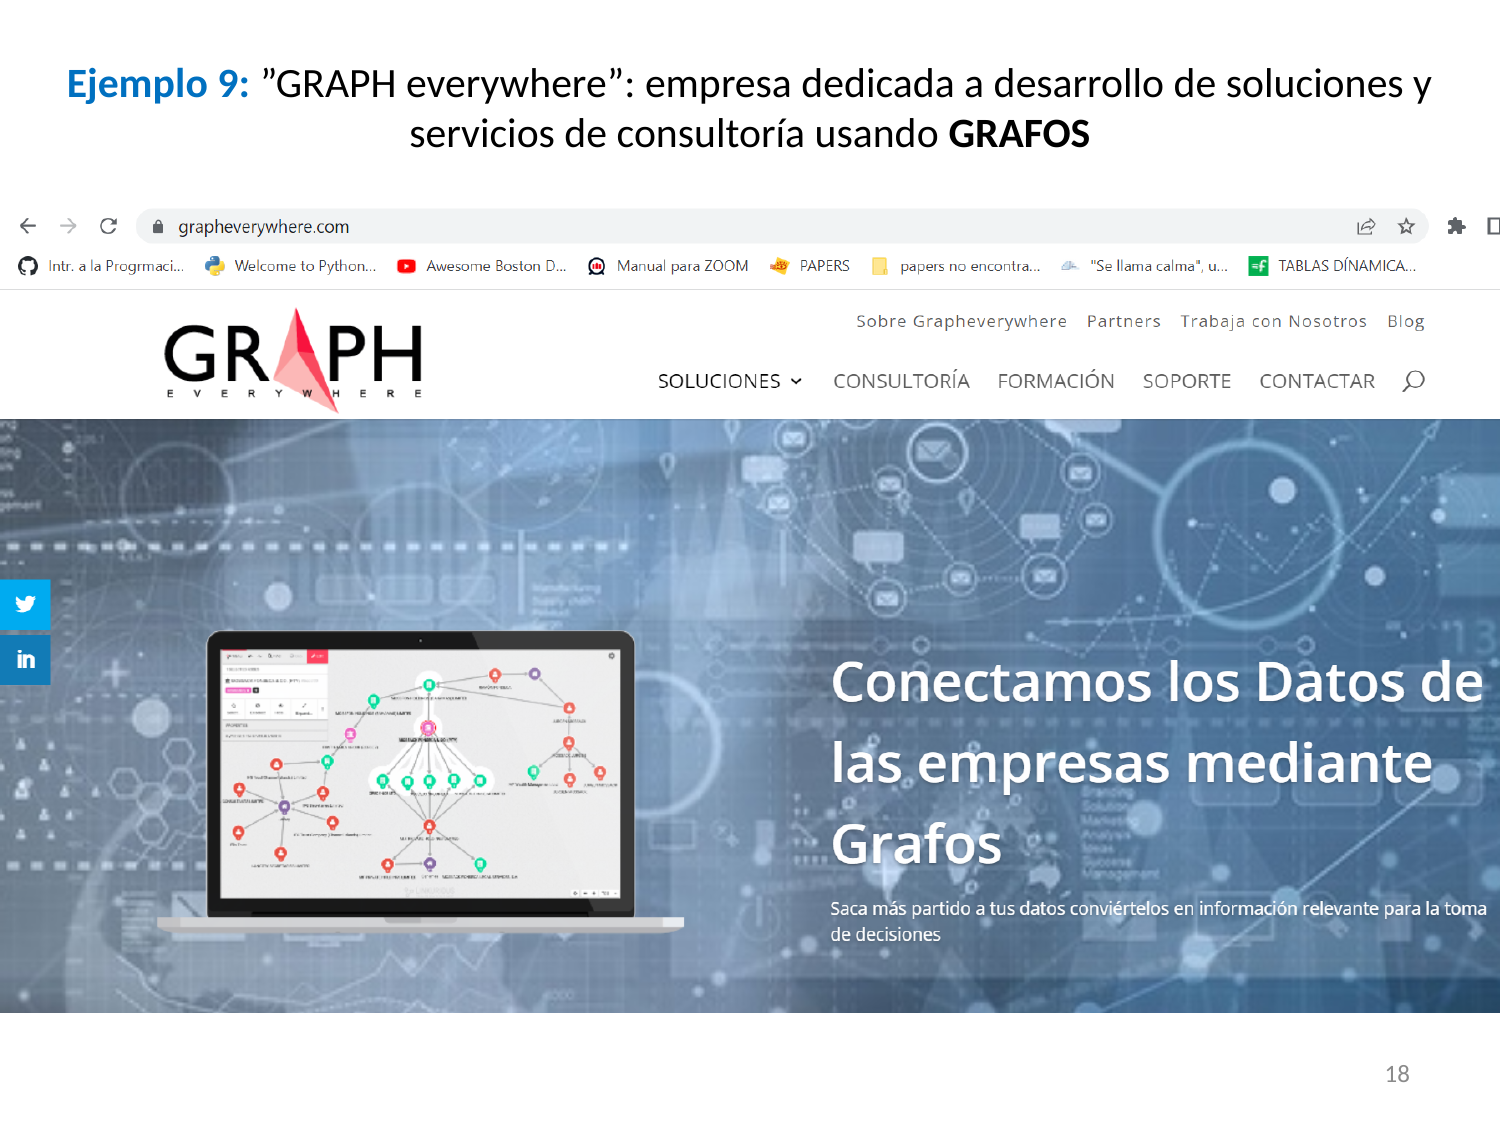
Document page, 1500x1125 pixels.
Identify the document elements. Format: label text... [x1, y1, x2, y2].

picture [17, 596, 34, 612]
slide_number 18 [1074, 1042, 1425, 1103]
picture [0, 203, 1500, 1013]
title Ejemplo 9: ”GRAPH everywhere”: empresa dedicada a desarrollo de soluciones y servicios de consultoría usando GRAFOS [0, 55, 1500, 156]
